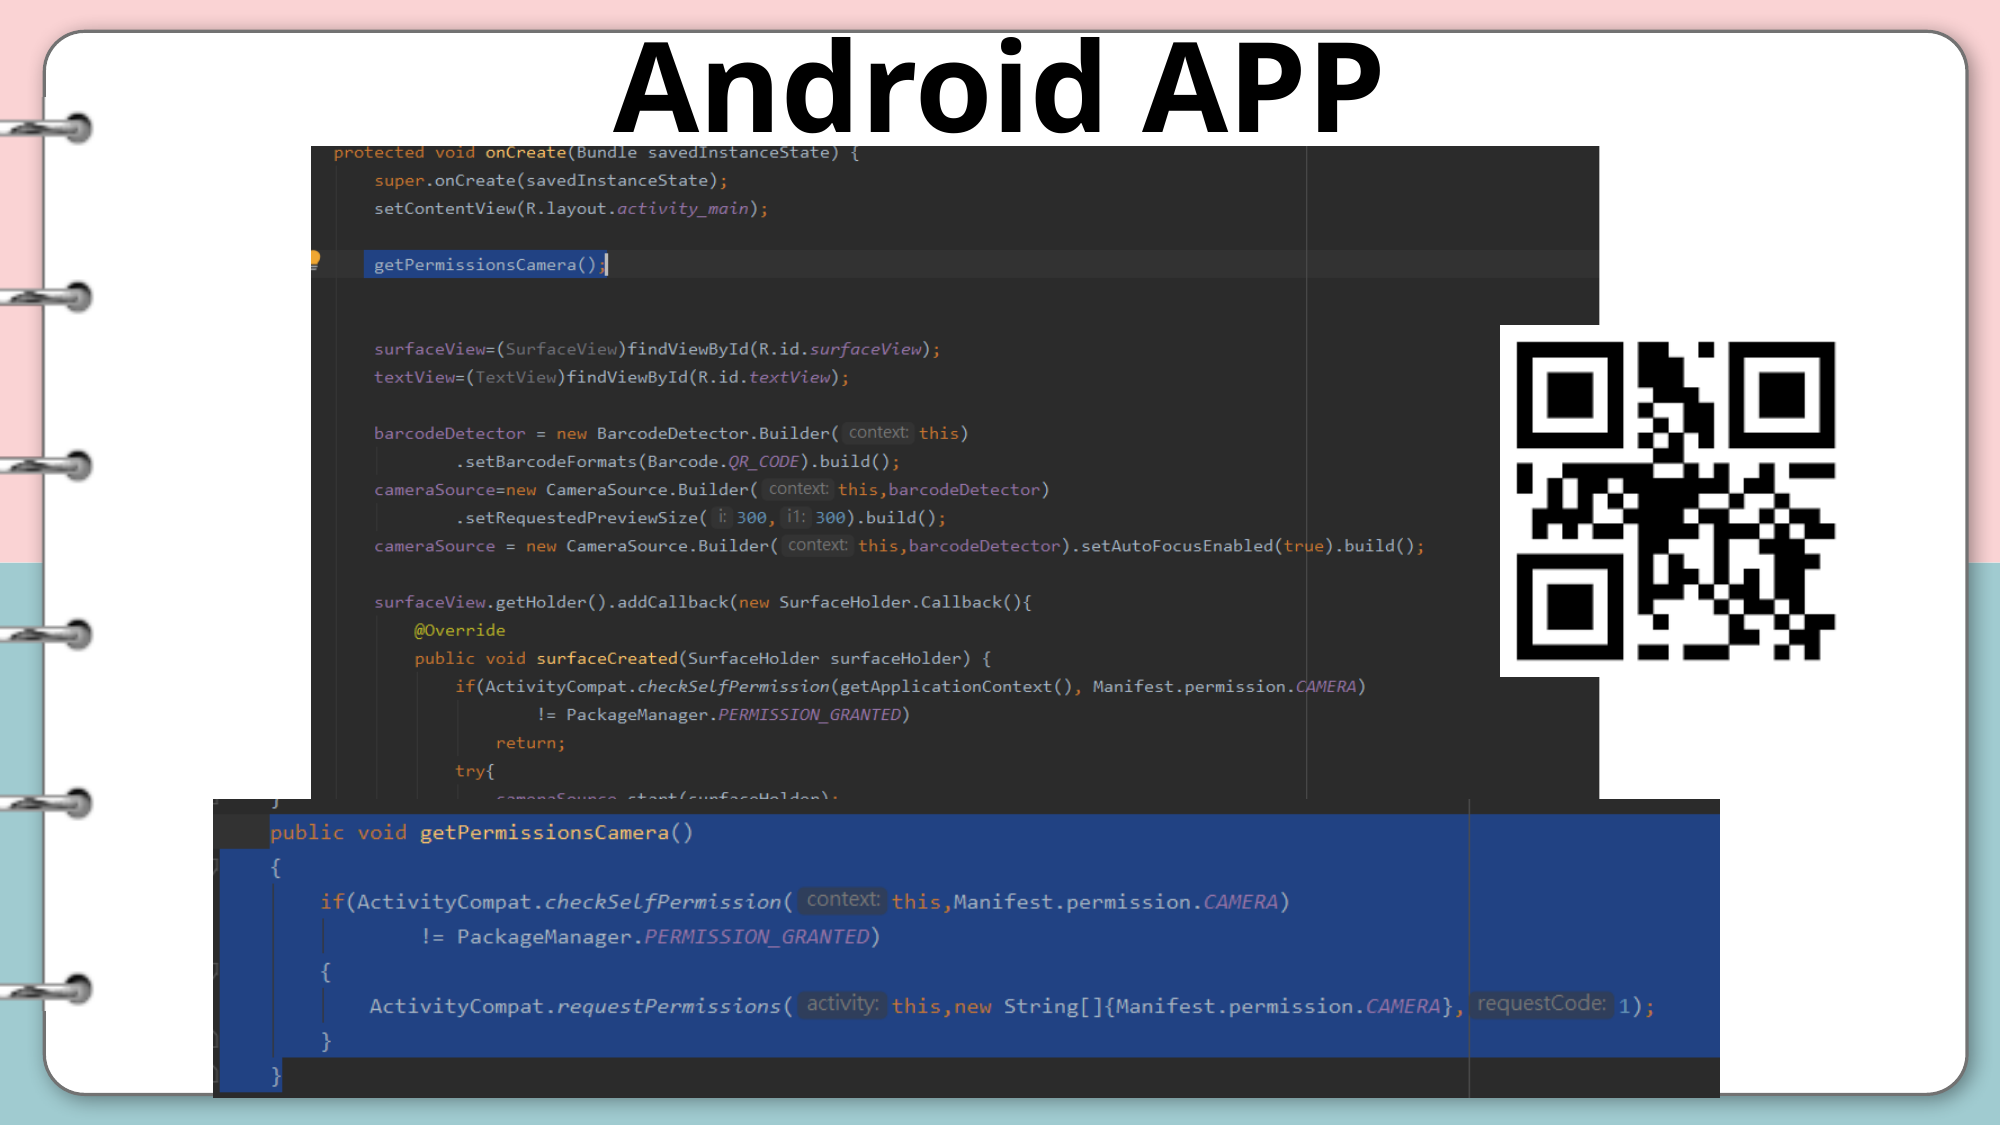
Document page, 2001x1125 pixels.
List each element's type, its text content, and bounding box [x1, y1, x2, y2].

picture [0, 97, 1852, 1098]
text_box Android APP [456, 0, 1544, 146]
